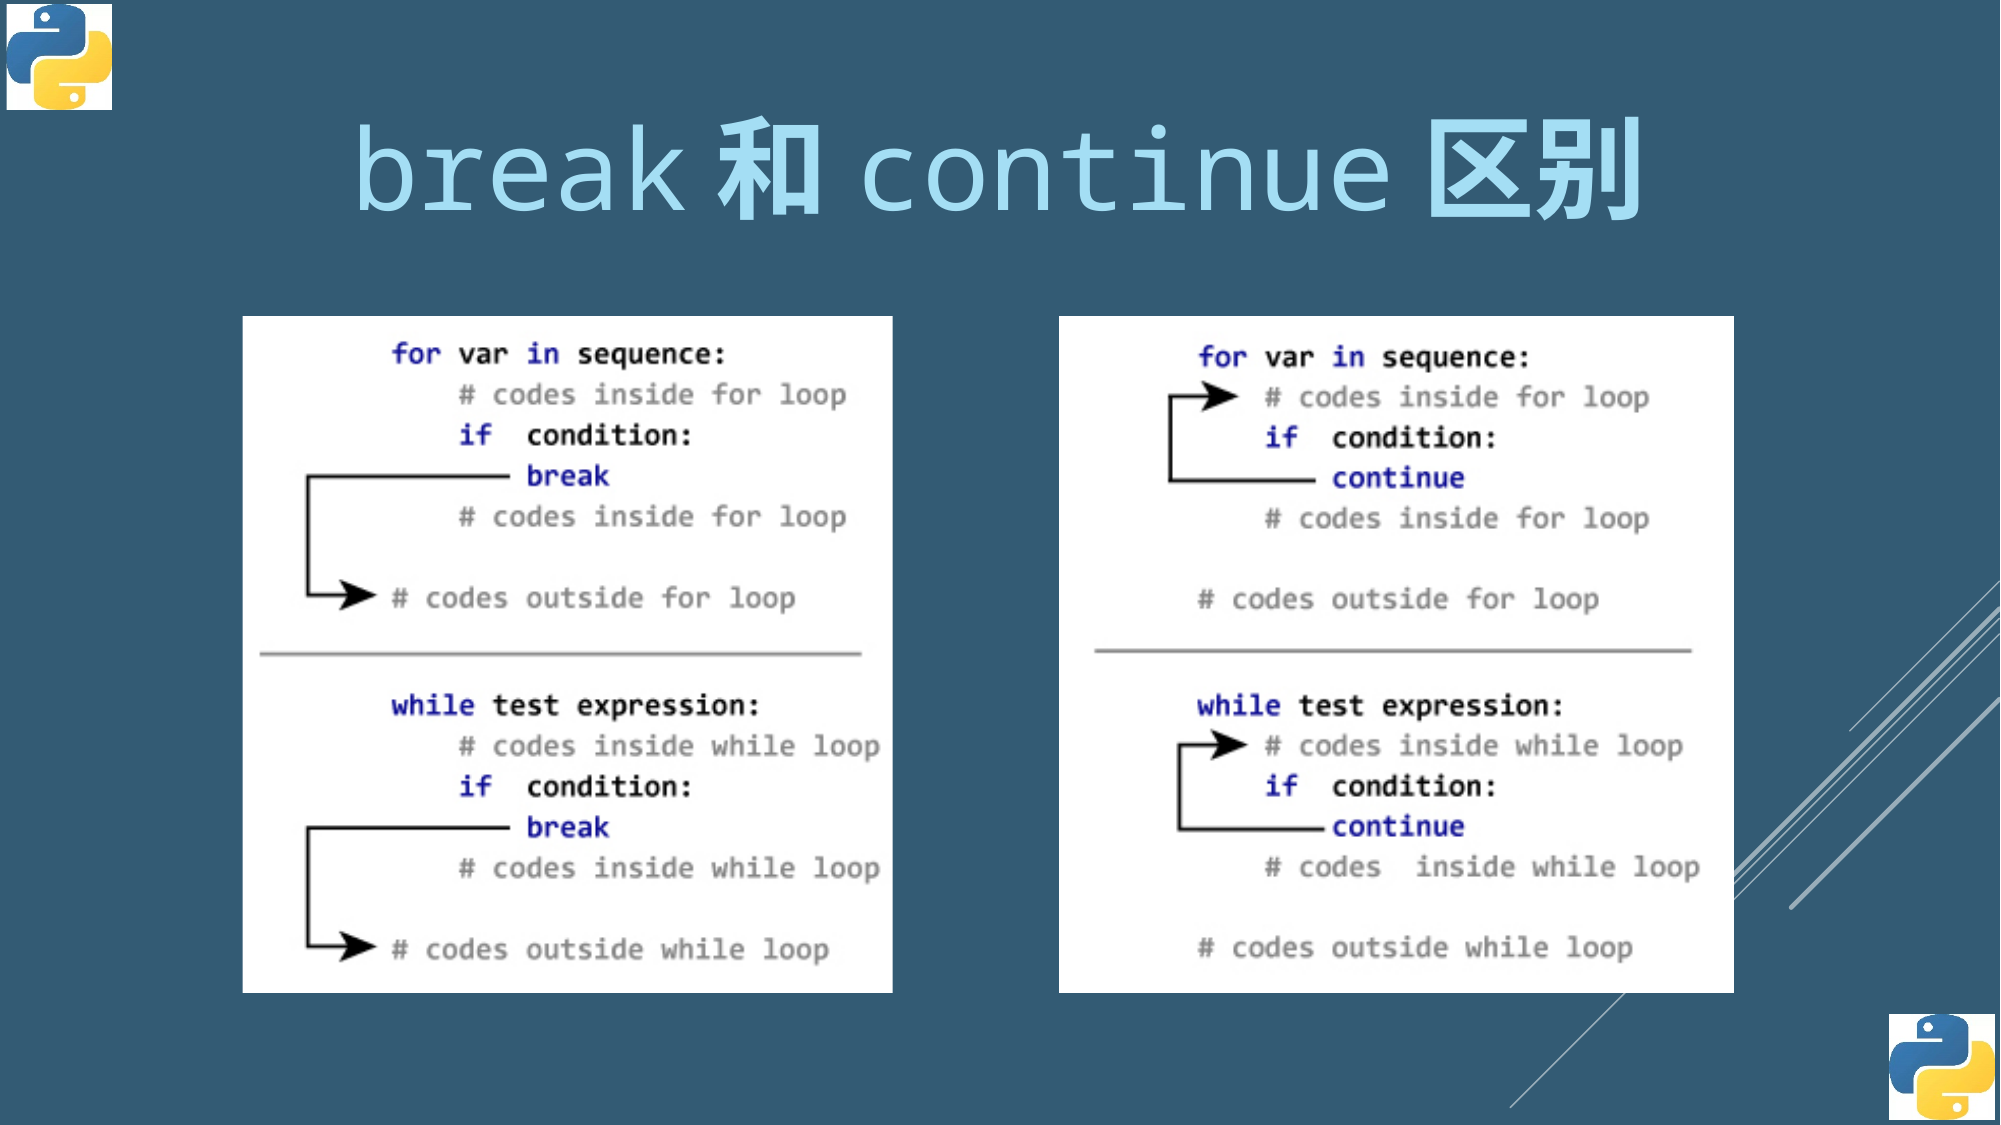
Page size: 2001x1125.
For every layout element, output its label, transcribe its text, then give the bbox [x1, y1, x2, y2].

picture [6, 4, 112, 110]
text_box break和continue区别 [76, 90, 1922, 241]
picture [1889, 1014, 1995, 1120]
picture [242, 315, 893, 993]
picture [1059, 315, 1735, 993]
